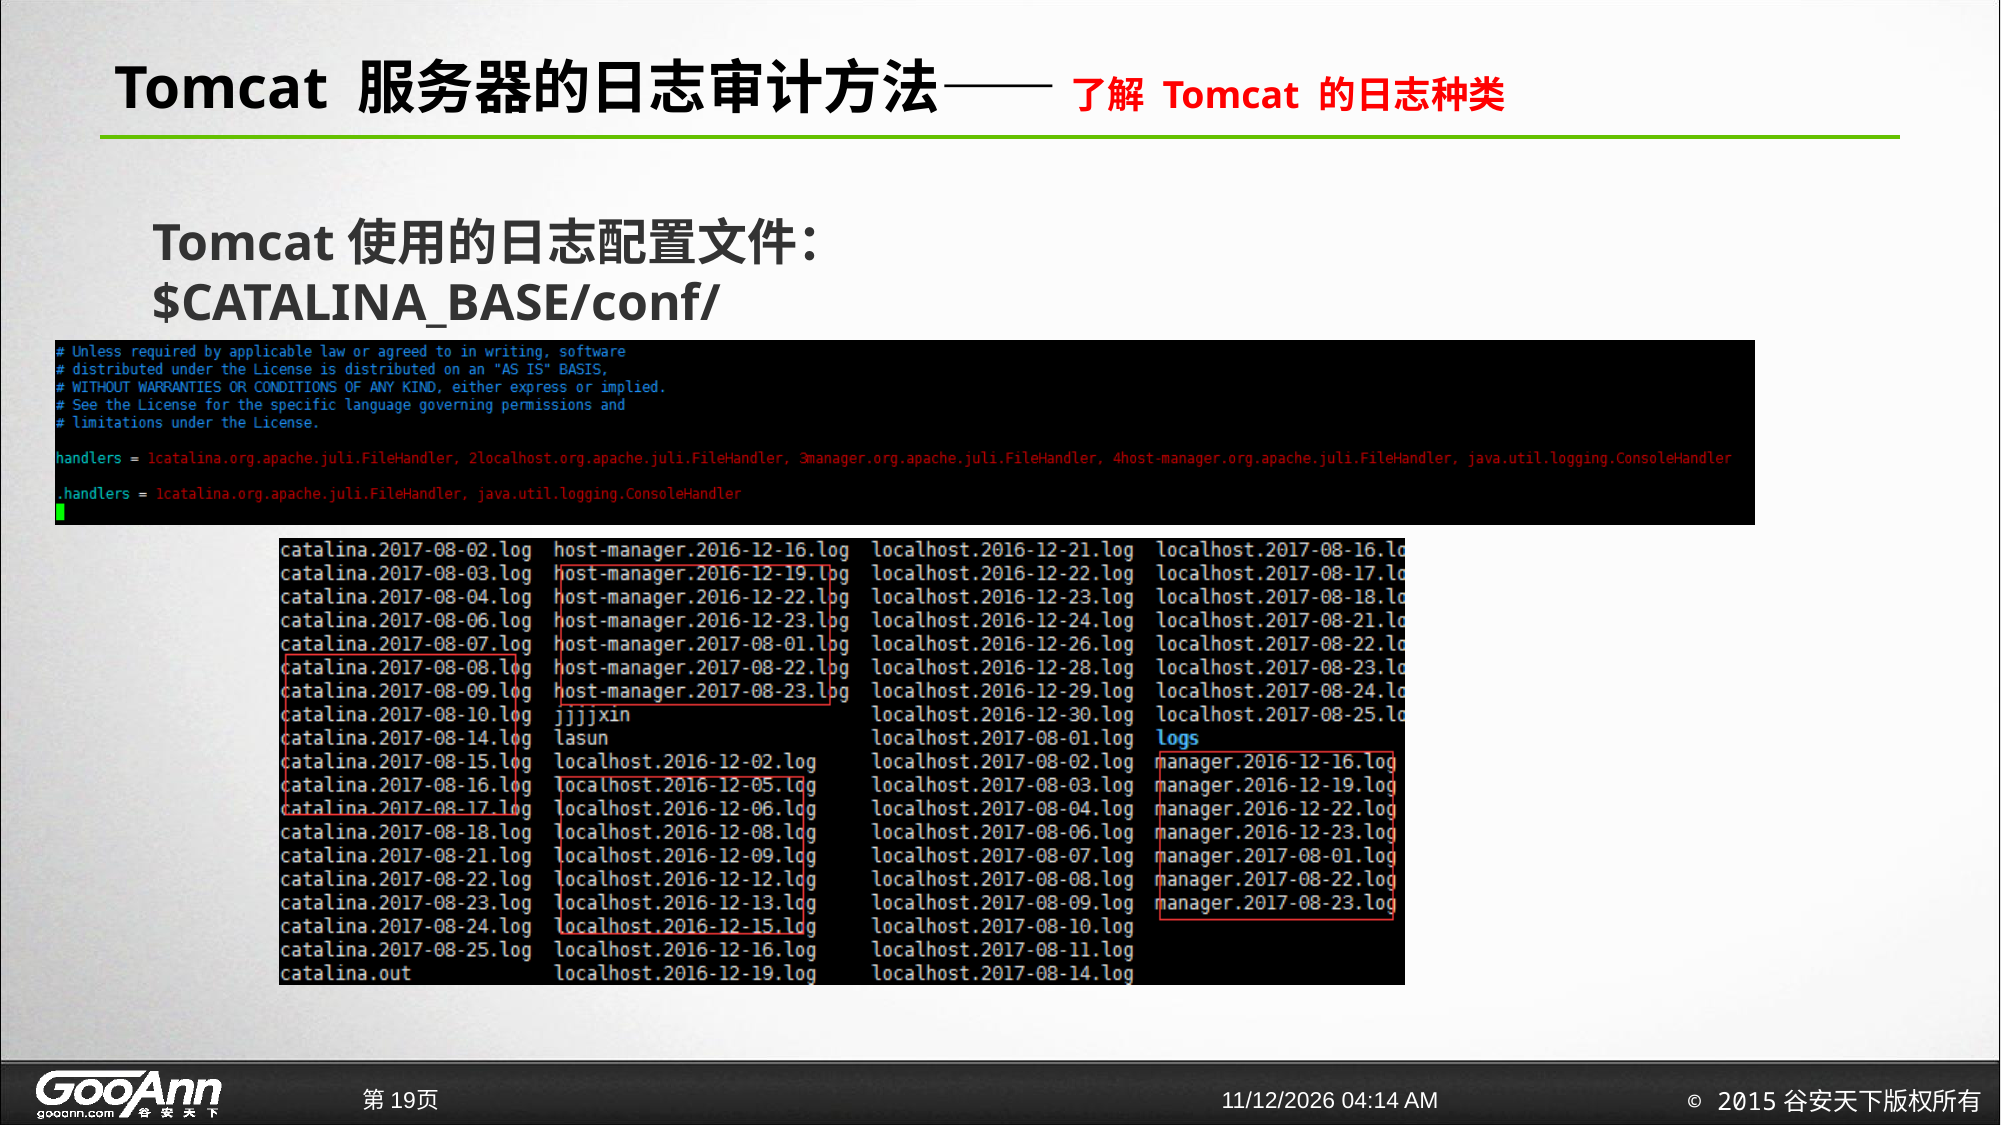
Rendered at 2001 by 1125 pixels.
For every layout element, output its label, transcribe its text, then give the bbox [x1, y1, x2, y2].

text_box Tomcat使用的日志配置文件：$CATALINA_BASE/conf/logging.properties [137, 202, 1138, 340]
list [279, 538, 1405, 985]
title Tomcat 服务器的日志审计方法—— 了解 Tomcat 的日志种类 [99, 45, 1900, 126]
picture [0, 0, 2001, 1125]
